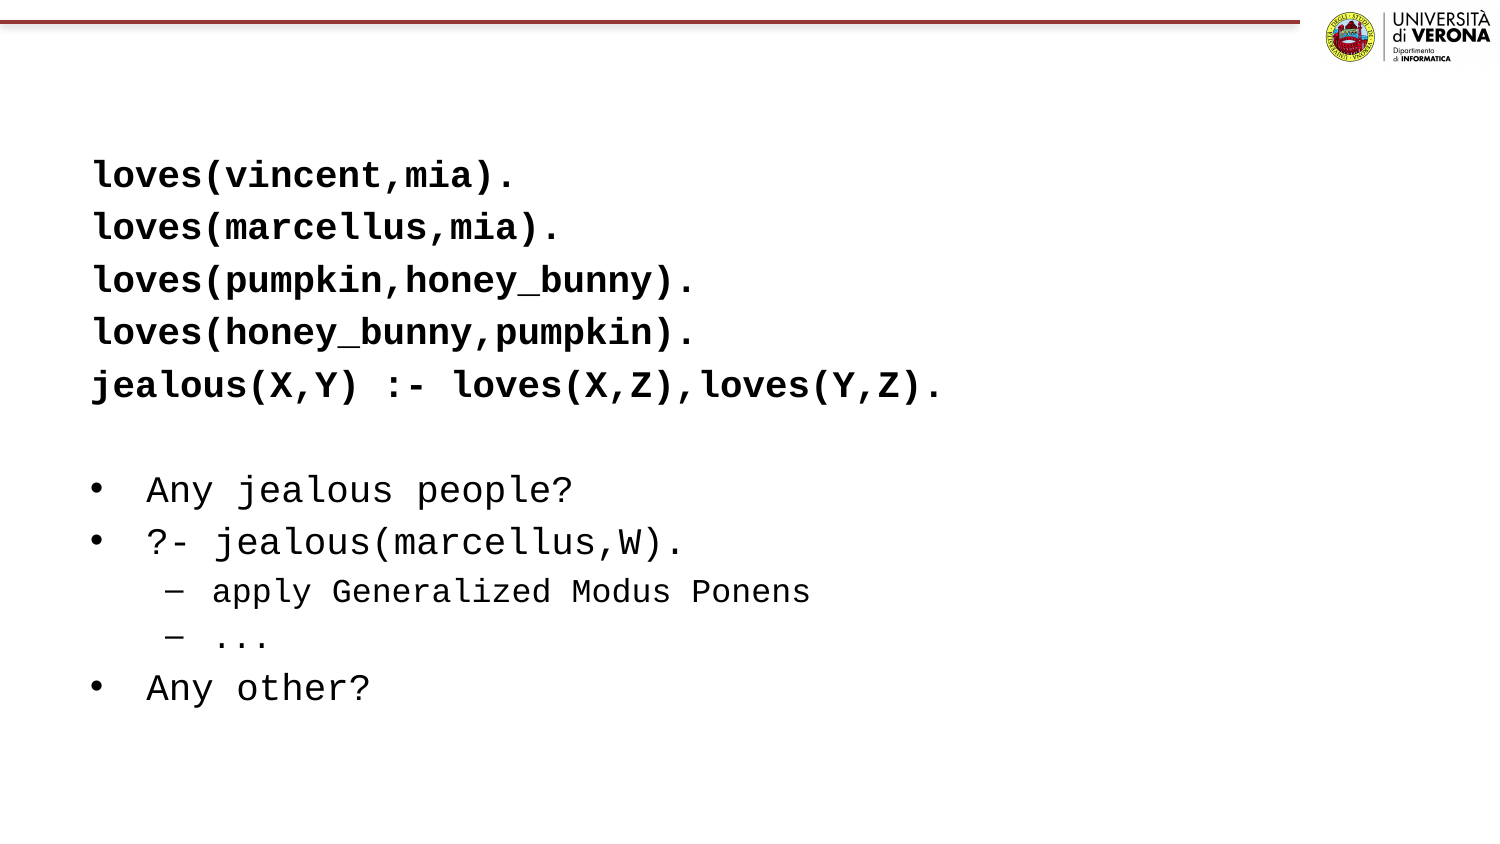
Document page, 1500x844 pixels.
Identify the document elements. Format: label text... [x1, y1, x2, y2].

picture [1318, 3, 1500, 68]
list loves(vincent,mia). loves(marcellus,mia). loves(pumpkin,honey_bunny). loves(honey_bunny,pumpkin). jealous(X,Y) :- loves(X,Z),loves(Y,Z). Any jealous people? ?- jealous(marcellus,W). apply Generalized Modus Ponens ... Any other? [75, 142, 1425, 754]
